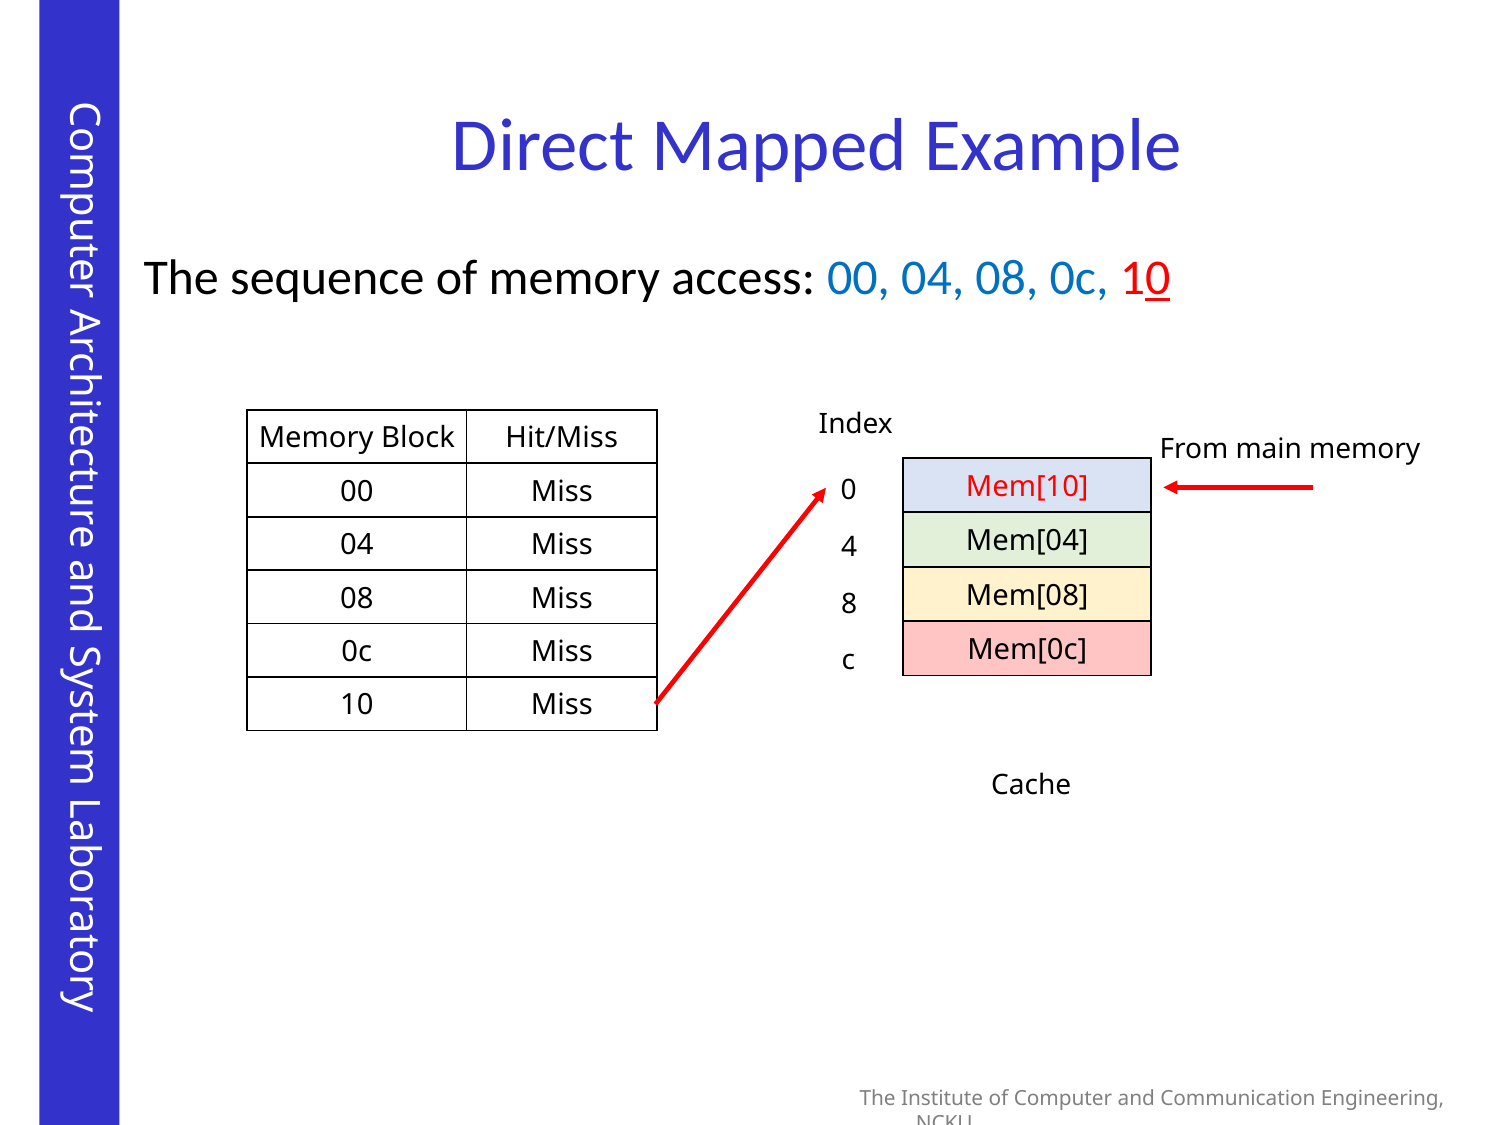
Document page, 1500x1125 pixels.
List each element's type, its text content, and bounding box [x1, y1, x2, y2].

table_cell Mem[08] [904, 568, 1150, 620]
table_header Mem[10] [904, 459, 1150, 511]
text_box The sequence of memory access: 00, 04, 08, 0c, 10 [128, 237, 1186, 313]
table_cell Miss [467, 464, 656, 516]
table_header Memory Block [248, 411, 466, 462]
text_box 0 [825, 463, 872, 513]
text_box Cache [976, 758, 1086, 808]
text_box 8 [832, 578, 873, 627]
table_cell Mem[04] [904, 513, 1150, 566]
table_cell 10 [248, 678, 466, 730]
text_box From main memory [1144, 422, 1435, 472]
table_cell Miss [467, 624, 650, 676]
text_box 4 [832, 520, 873, 570]
table_cell Miss [467, 518, 650, 569]
text_box c [832, 634, 871, 684]
table_cell 0c [248, 624, 466, 676]
table_cell Miss [467, 571, 650, 623]
table_cell 00 [248, 464, 466, 516]
table_header Hit/Miss [467, 411, 656, 462]
table_cell 08 [248, 571, 466, 623]
table_cell 04 [248, 518, 466, 569]
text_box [655, 487, 827, 705]
title Direct Mapped Example [169, 86, 1465, 194]
table_cell Miss [467, 678, 656, 730]
text_box Index [804, 398, 908, 447]
table_cell Mem[0c] [904, 622, 1150, 675]
